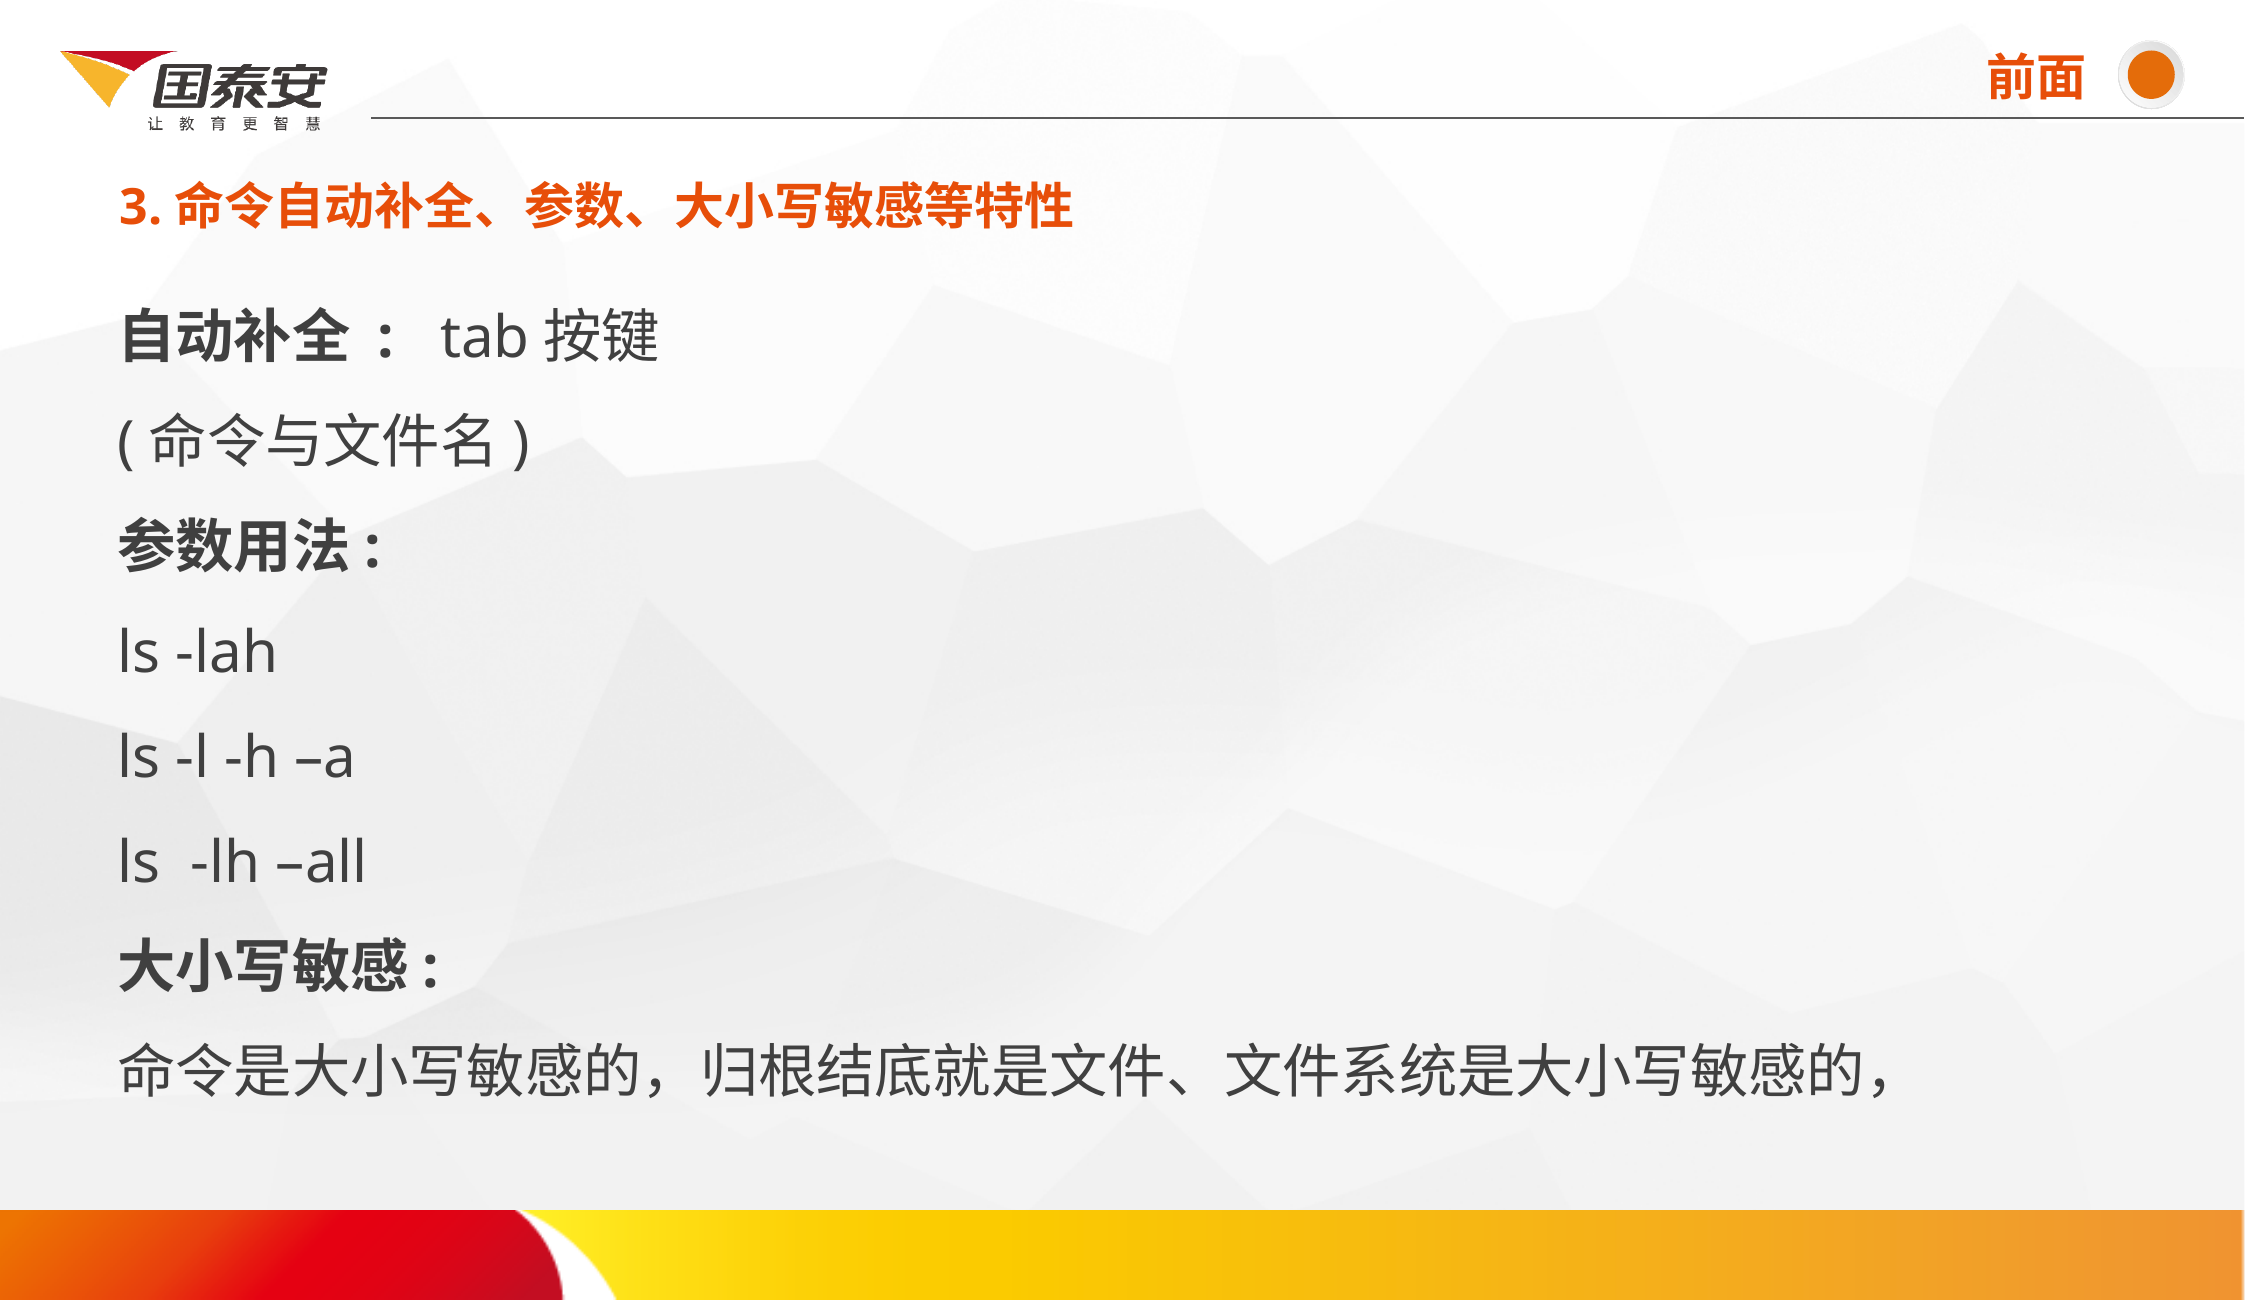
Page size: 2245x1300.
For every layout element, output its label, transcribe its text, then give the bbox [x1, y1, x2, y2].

list 3.命令自动补全、参数、大小写敏感等特性 [105, 166, 2103, 233]
title 自动补全 : tab按键 (命令与文件名) 参数用法: ls -lah ls -l -h –a ls -lh –all 大小写敏感: 命令是大小写敏感的，归根结底就是文件、文件系统是大小写敏感的， [102, 257, 2150, 427]
list 前面 [1334, 37, 2101, 121]
picture [0, 0, 2245, 1300]
